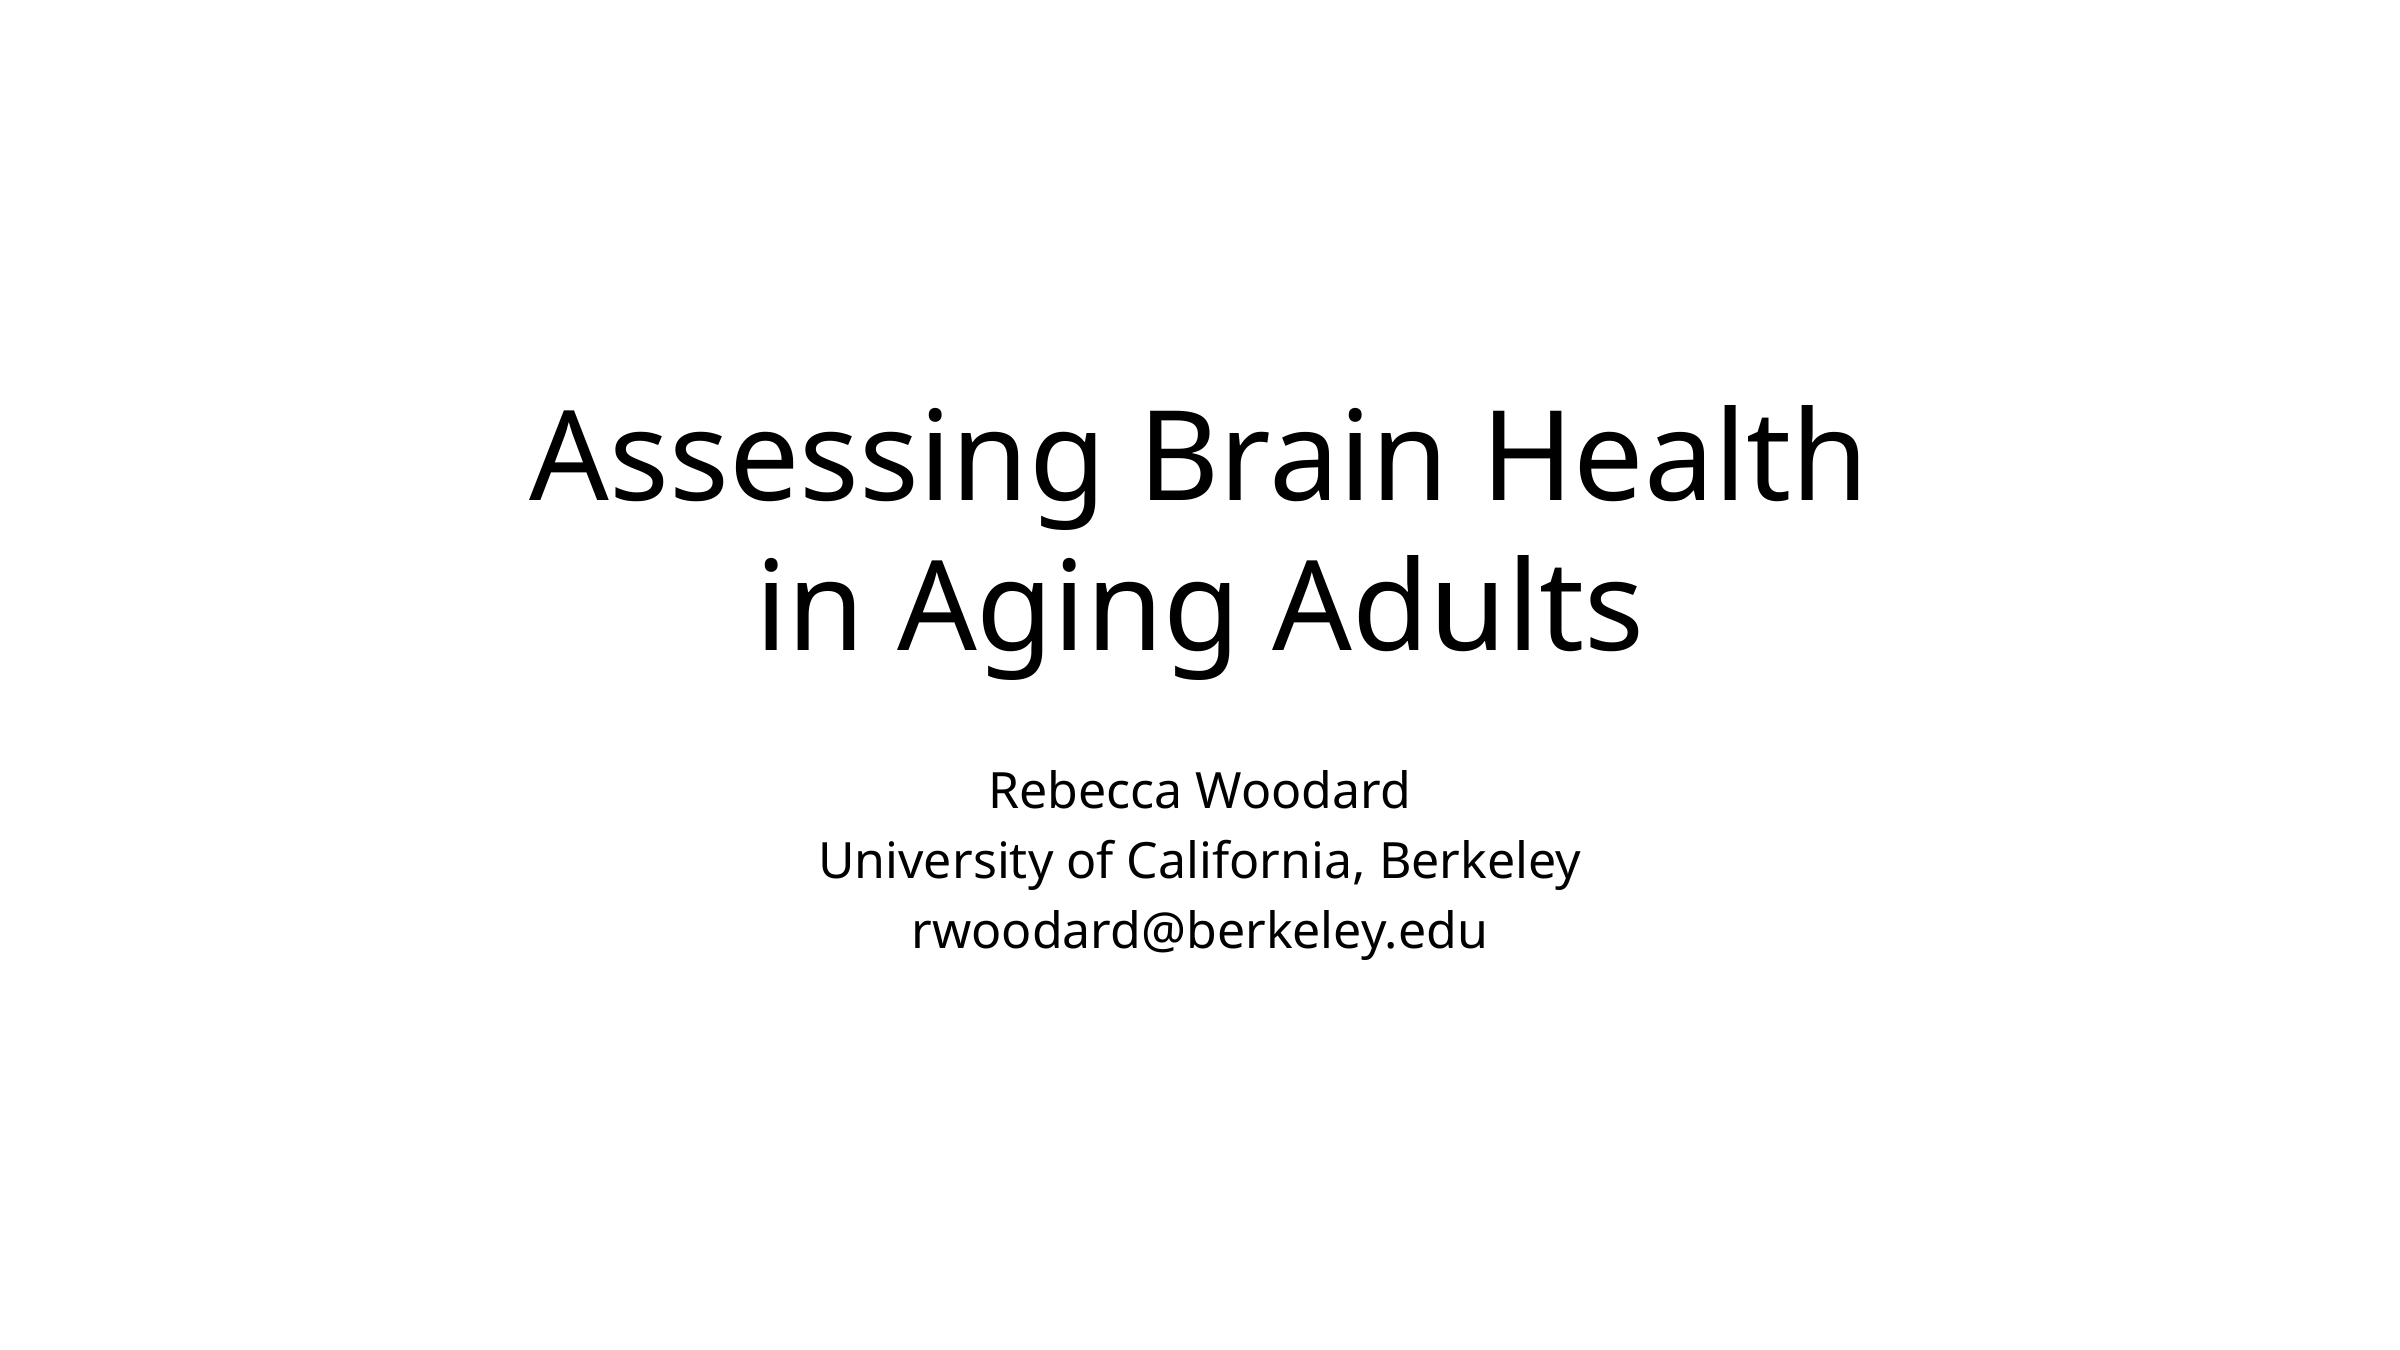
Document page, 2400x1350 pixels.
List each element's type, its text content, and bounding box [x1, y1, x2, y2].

subtitle Rebecca Woodard University of California, Berkeley rwoodard@berkeley.edu [450, 750, 1950, 1023]
title Assessing Brain Health in Aging Adults [450, 329, 1950, 721]
